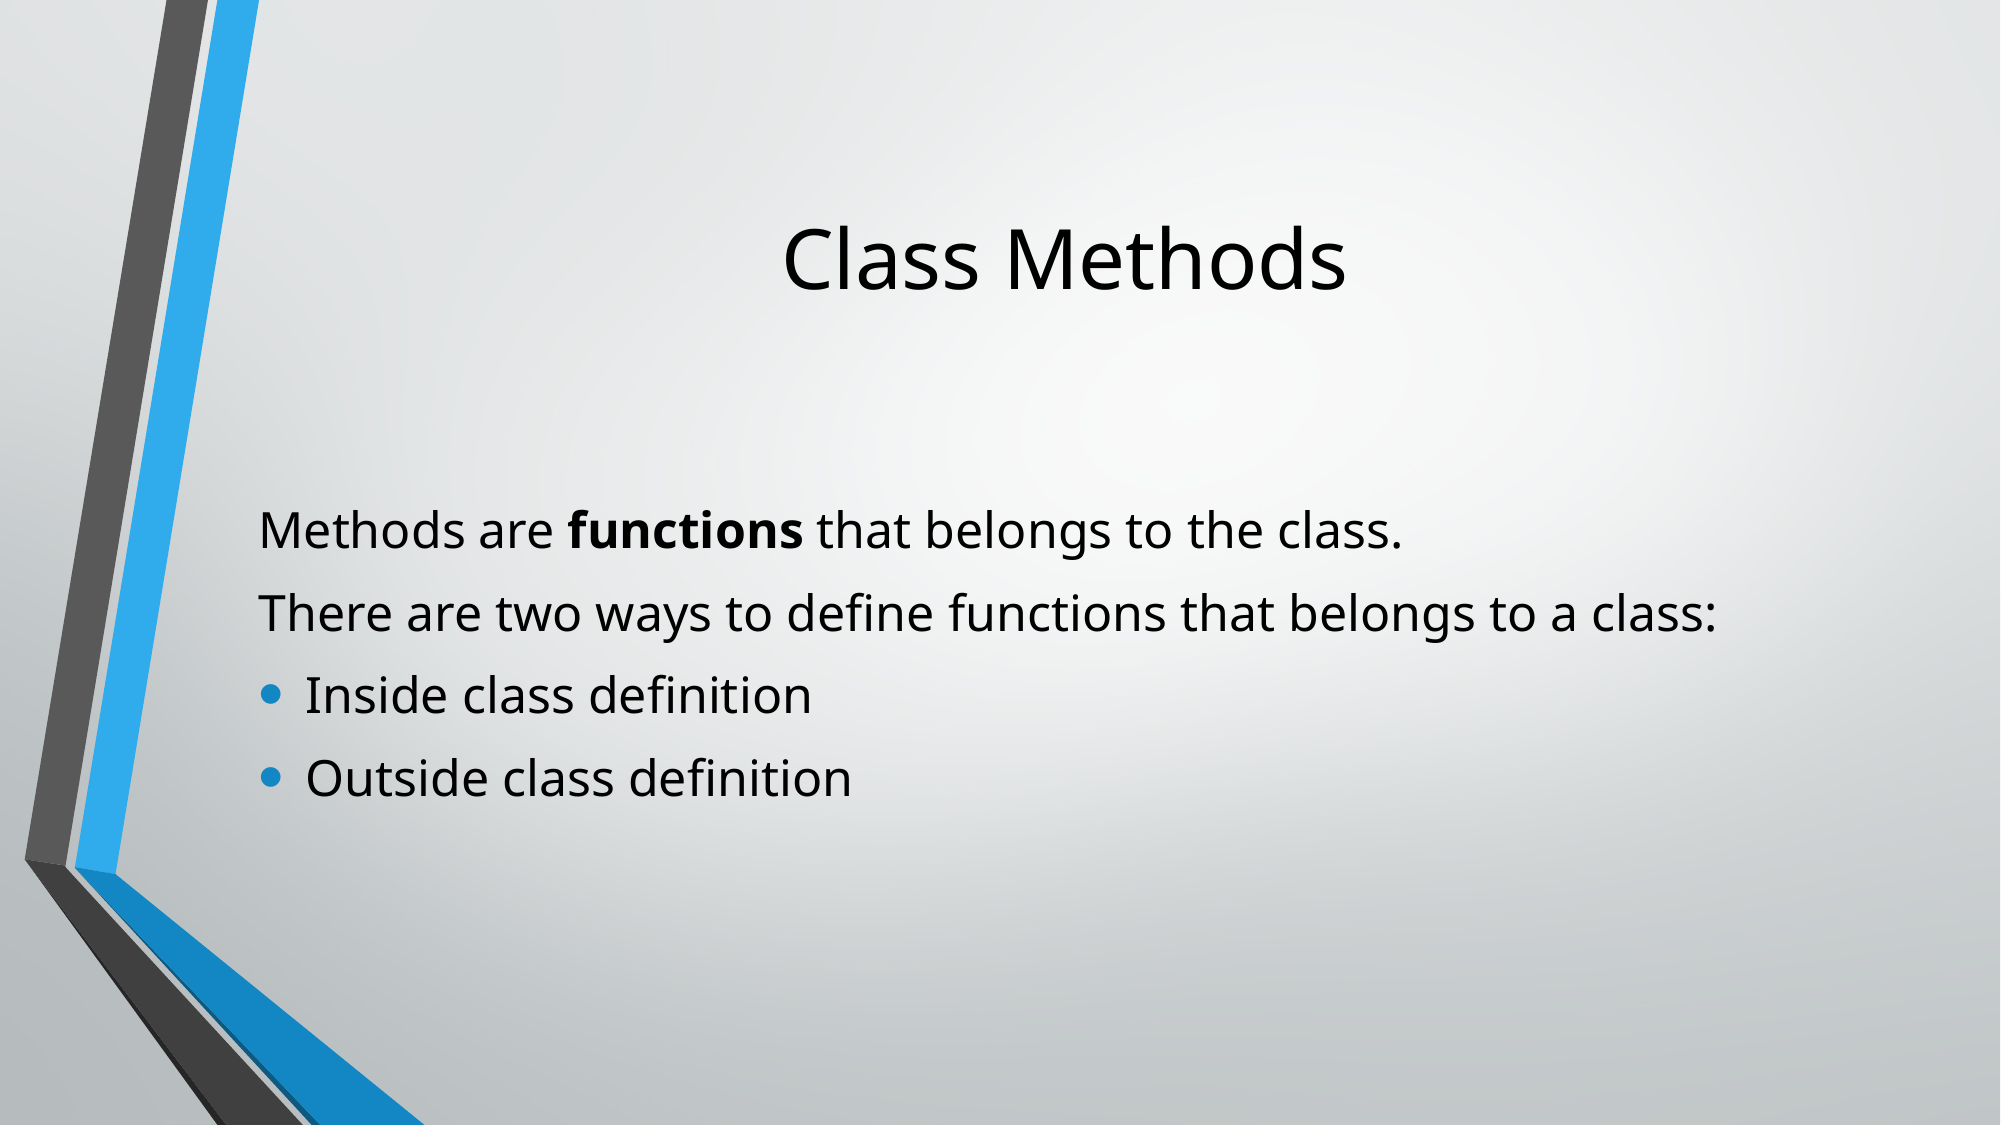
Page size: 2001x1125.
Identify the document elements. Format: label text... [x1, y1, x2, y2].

title Class Methods [243, 112, 1887, 400]
list Methods are functions that belongs to the class. There are two ways to define functions that belongs to a class: Inside class definition Outside class definition [243, 437, 1887, 950]
